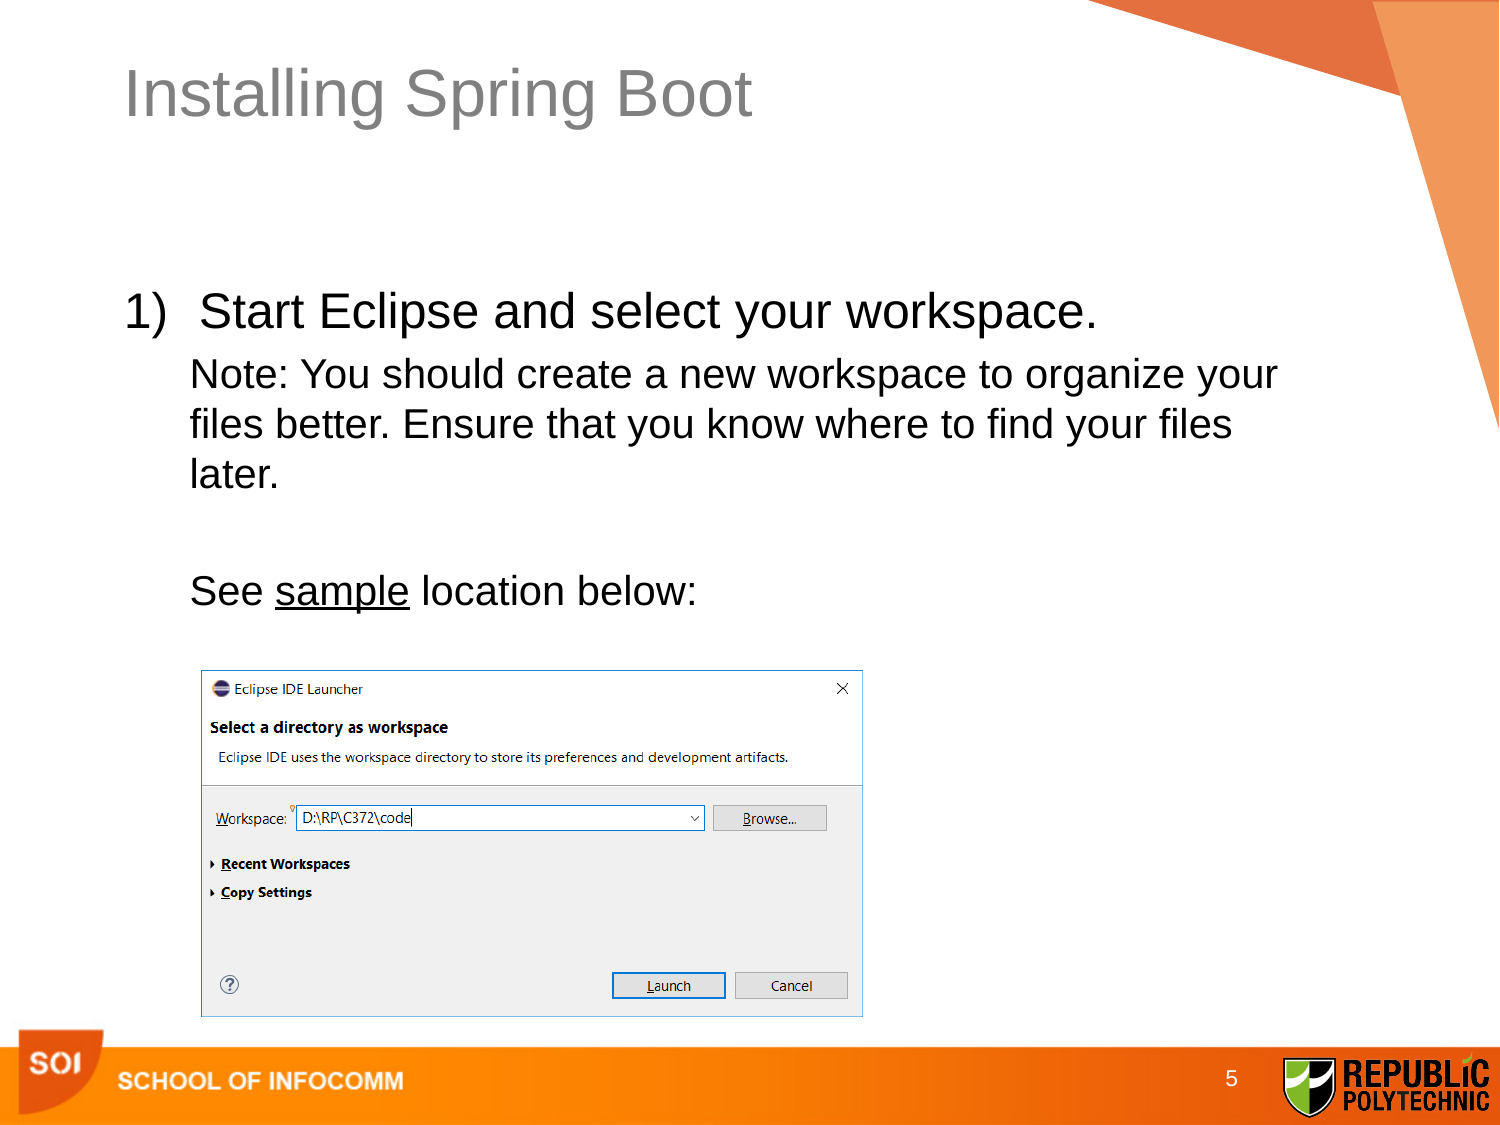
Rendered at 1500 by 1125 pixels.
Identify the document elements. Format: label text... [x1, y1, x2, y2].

title Installing Spring Boot [109, 42, 1129, 142]
list Start Eclipse and select your workspace. Note: You should create a new workspace to organize your files better. Ensure that you know where to find your files later. See sample location below: [109, 270, 1336, 888]
picture [0, 0, 1500, 1125]
slide_number 5 [1210, 1056, 1500, 1117]
